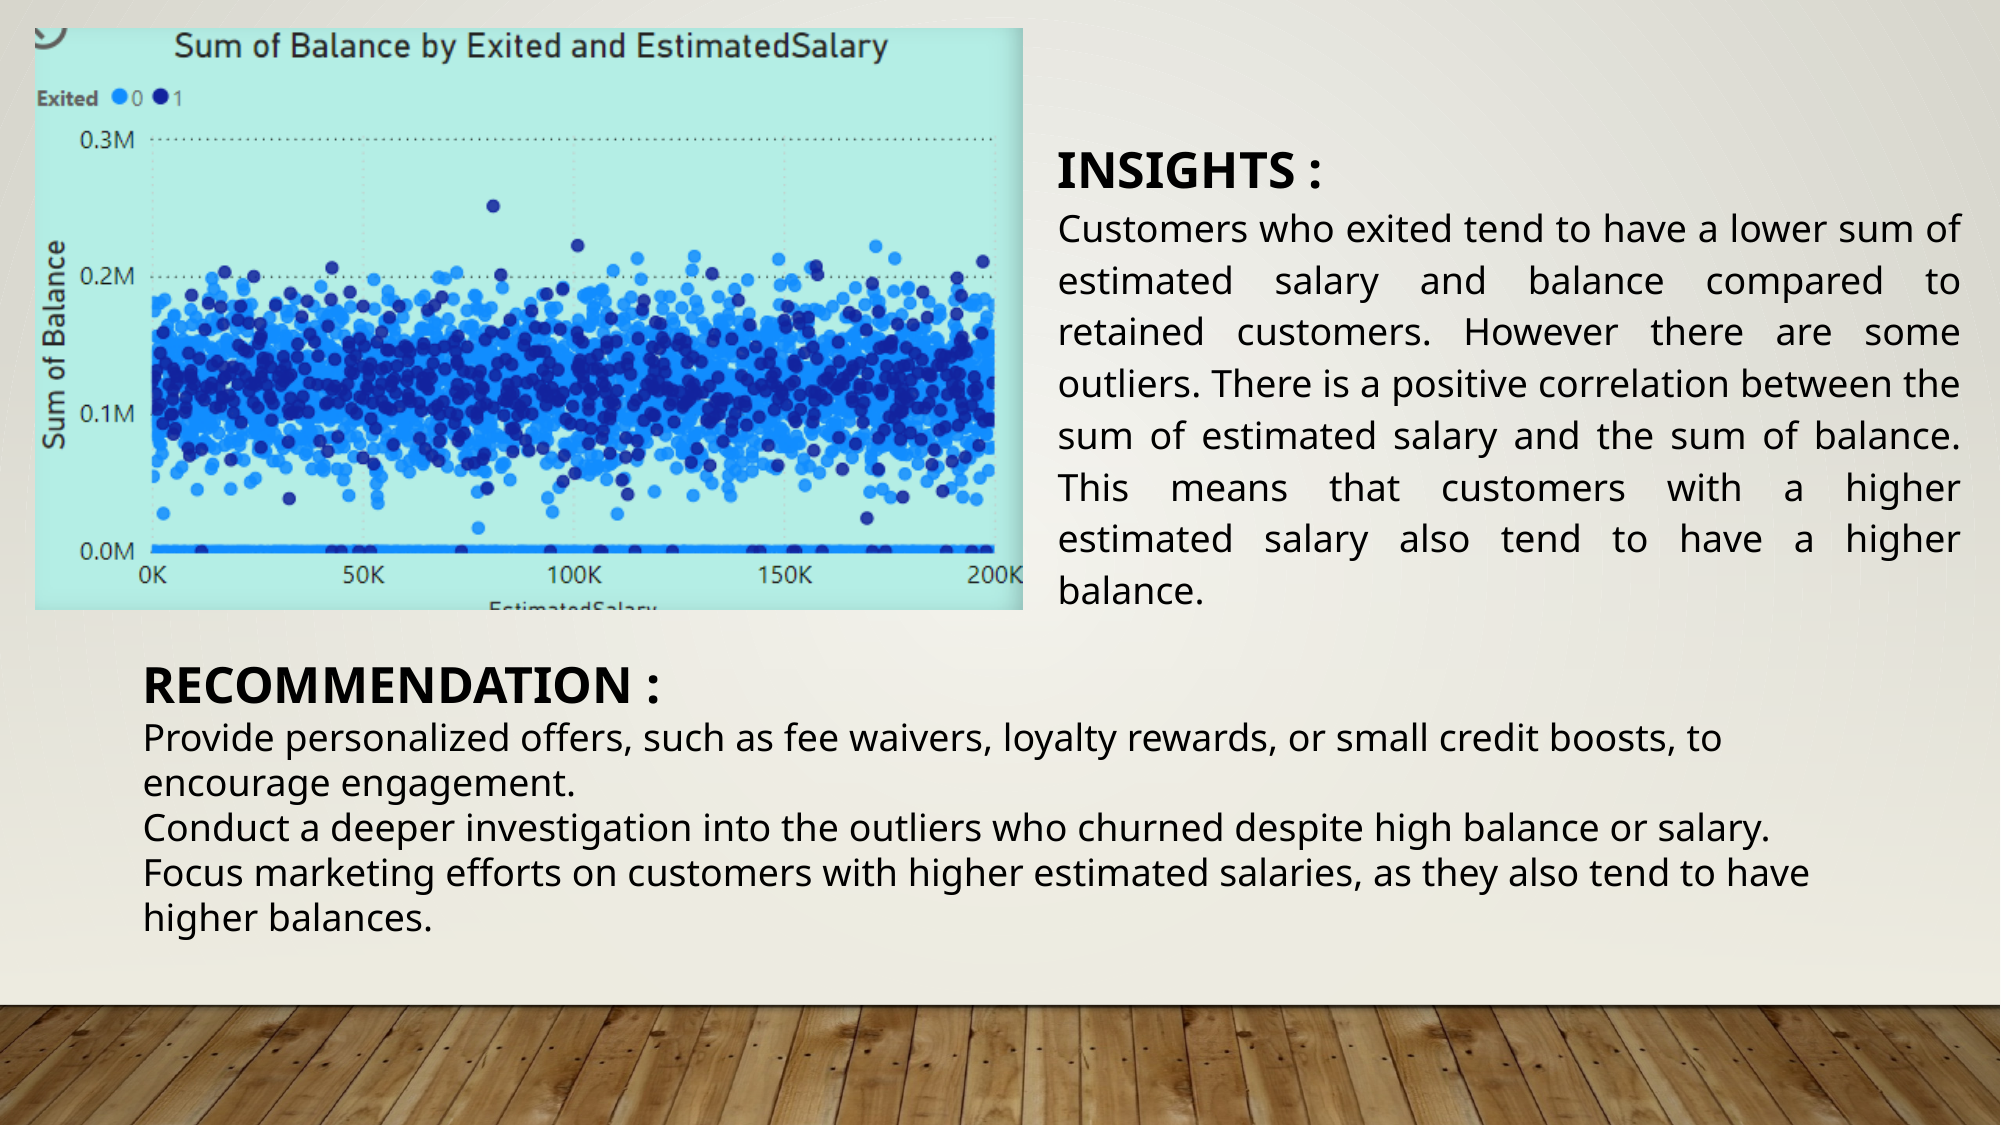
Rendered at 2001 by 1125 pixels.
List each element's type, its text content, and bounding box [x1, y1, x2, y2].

picture [0, 1005, 2000, 1125]
picture [34, 27, 1023, 610]
text_box RECOMMENDATION : Provide personalized offers, such as fee waivers, loyalty rewards, or small credit boosts, to encourage engagement. Conduct a deeper investigation into the outliers who churned despite high balance or salary. Focus marketing efforts on customers with higher estimated salaries, as they also tend to have higher balances. [127, 646, 1929, 946]
text_box INSIGHTS : Customers who exited tend to have a lower sum of estimated salary and balance compared to retained customers. However there are some outliers. There is a positive correlation between the sum of estimated salary and the sum of balance. This means that customers with a higher estimated salary also tend to have a higher balance. [975, 121, 1977, 620]
